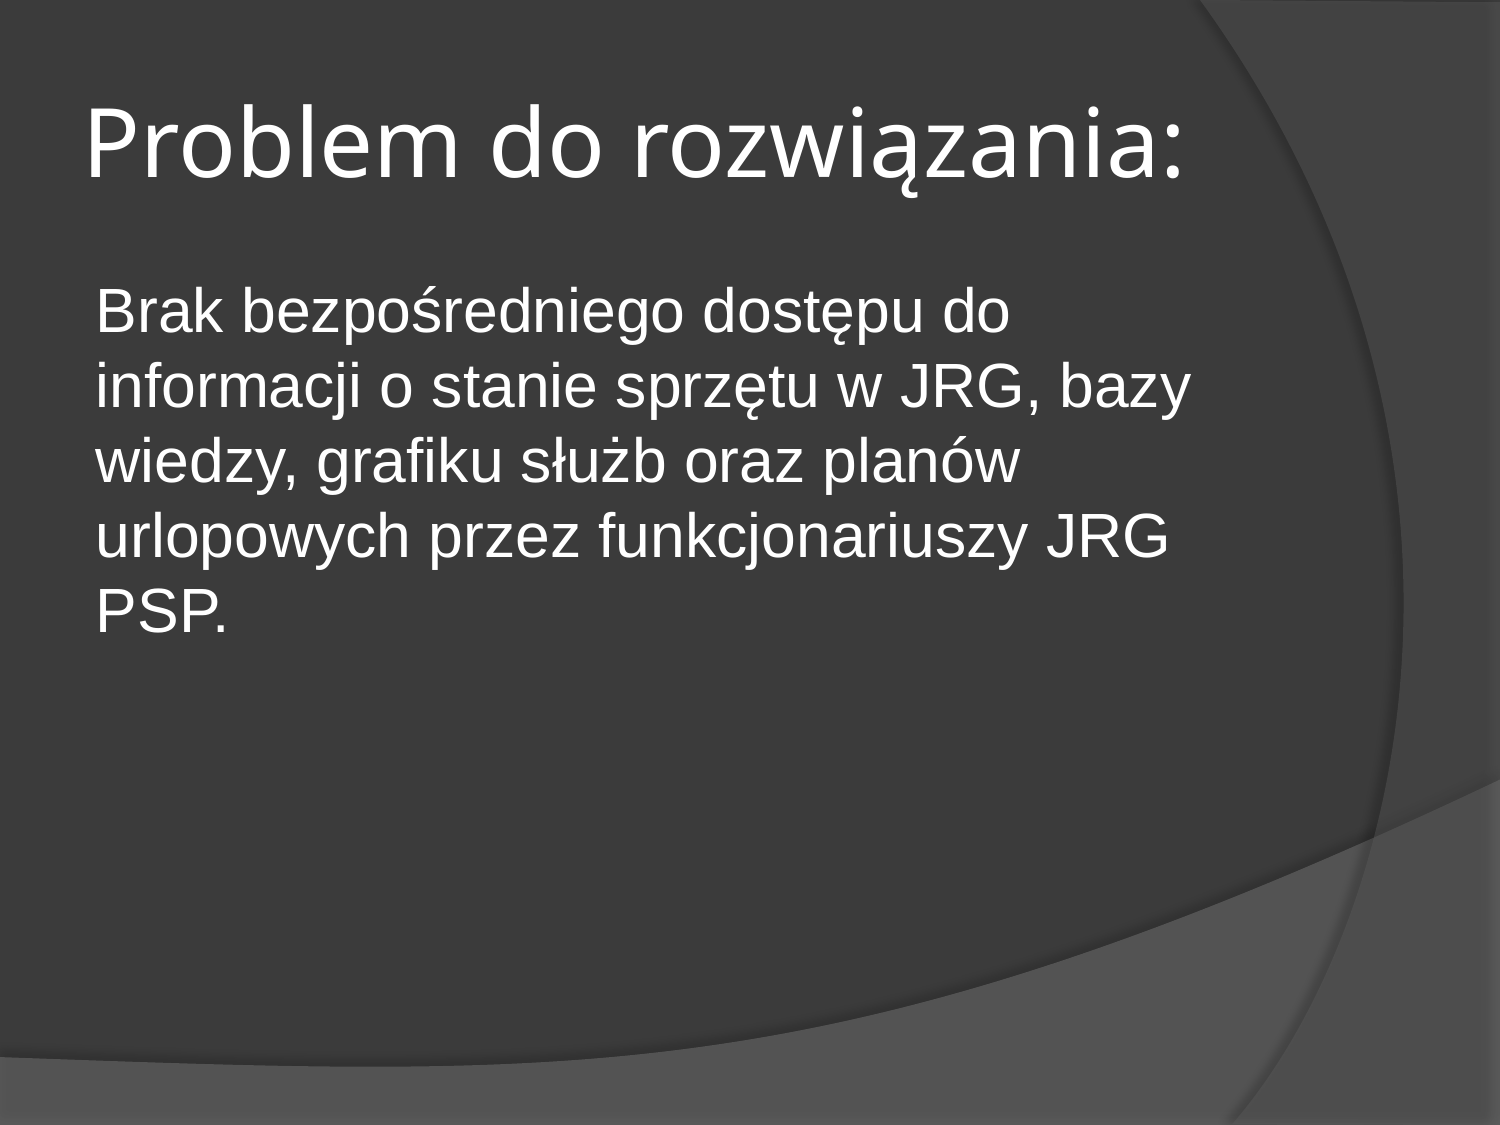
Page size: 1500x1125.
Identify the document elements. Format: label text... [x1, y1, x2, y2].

title Problem do rozwiązania: [75, 45, 1300, 233]
list Brak bezpośredniego dostępu do informacji o stanie sprzętu w JRG, bazy wiedzy, grafiku służb oraz planów urlopowych przez funkcjonariuszy JRG PSP. [75, 262, 1300, 1005]
